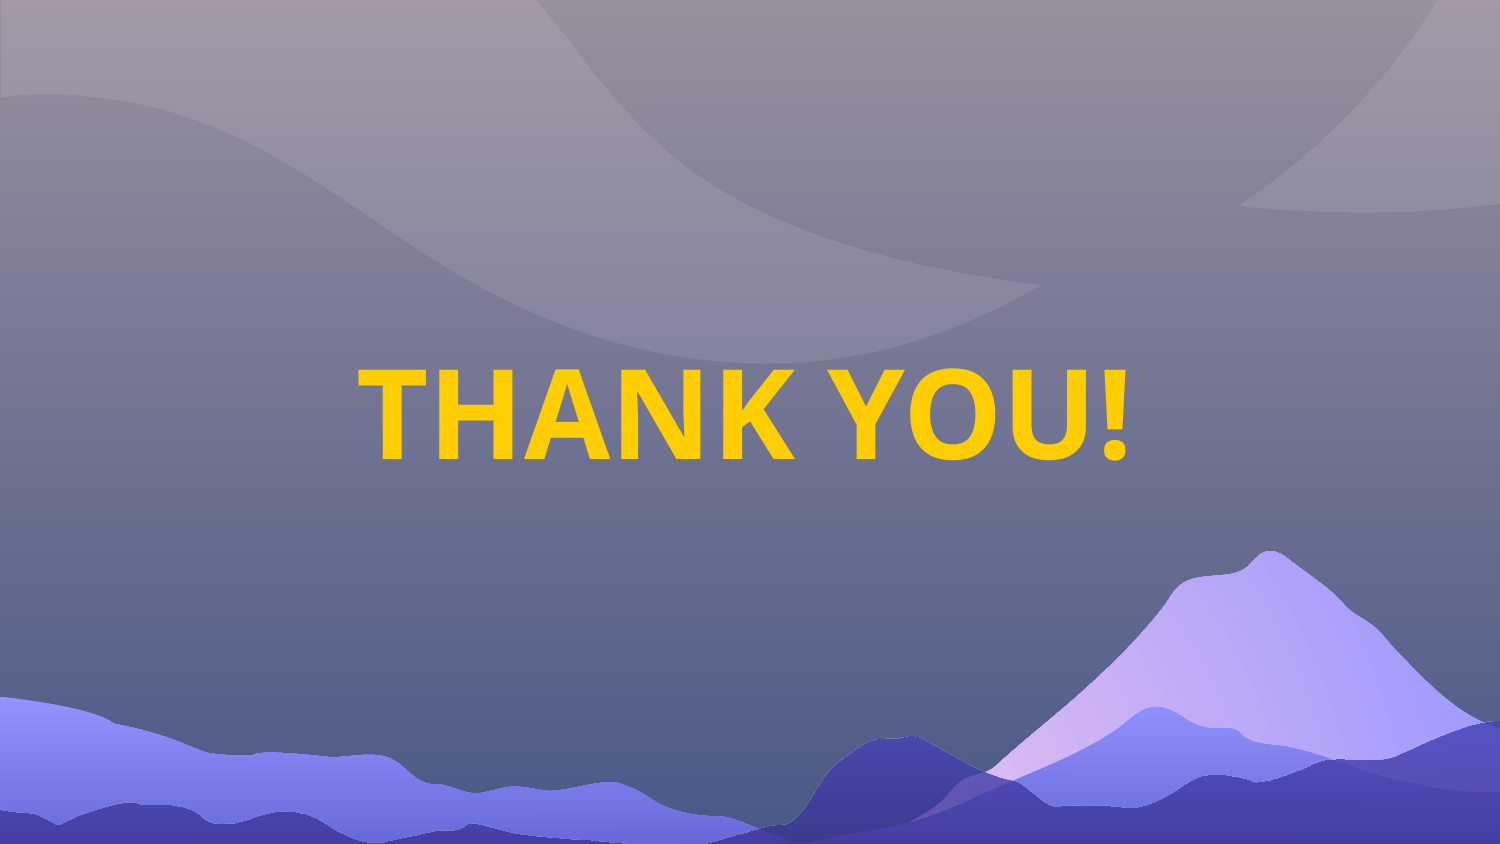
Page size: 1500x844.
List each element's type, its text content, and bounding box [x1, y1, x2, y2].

title THANK YOU! [232, 73, 1258, 745]
